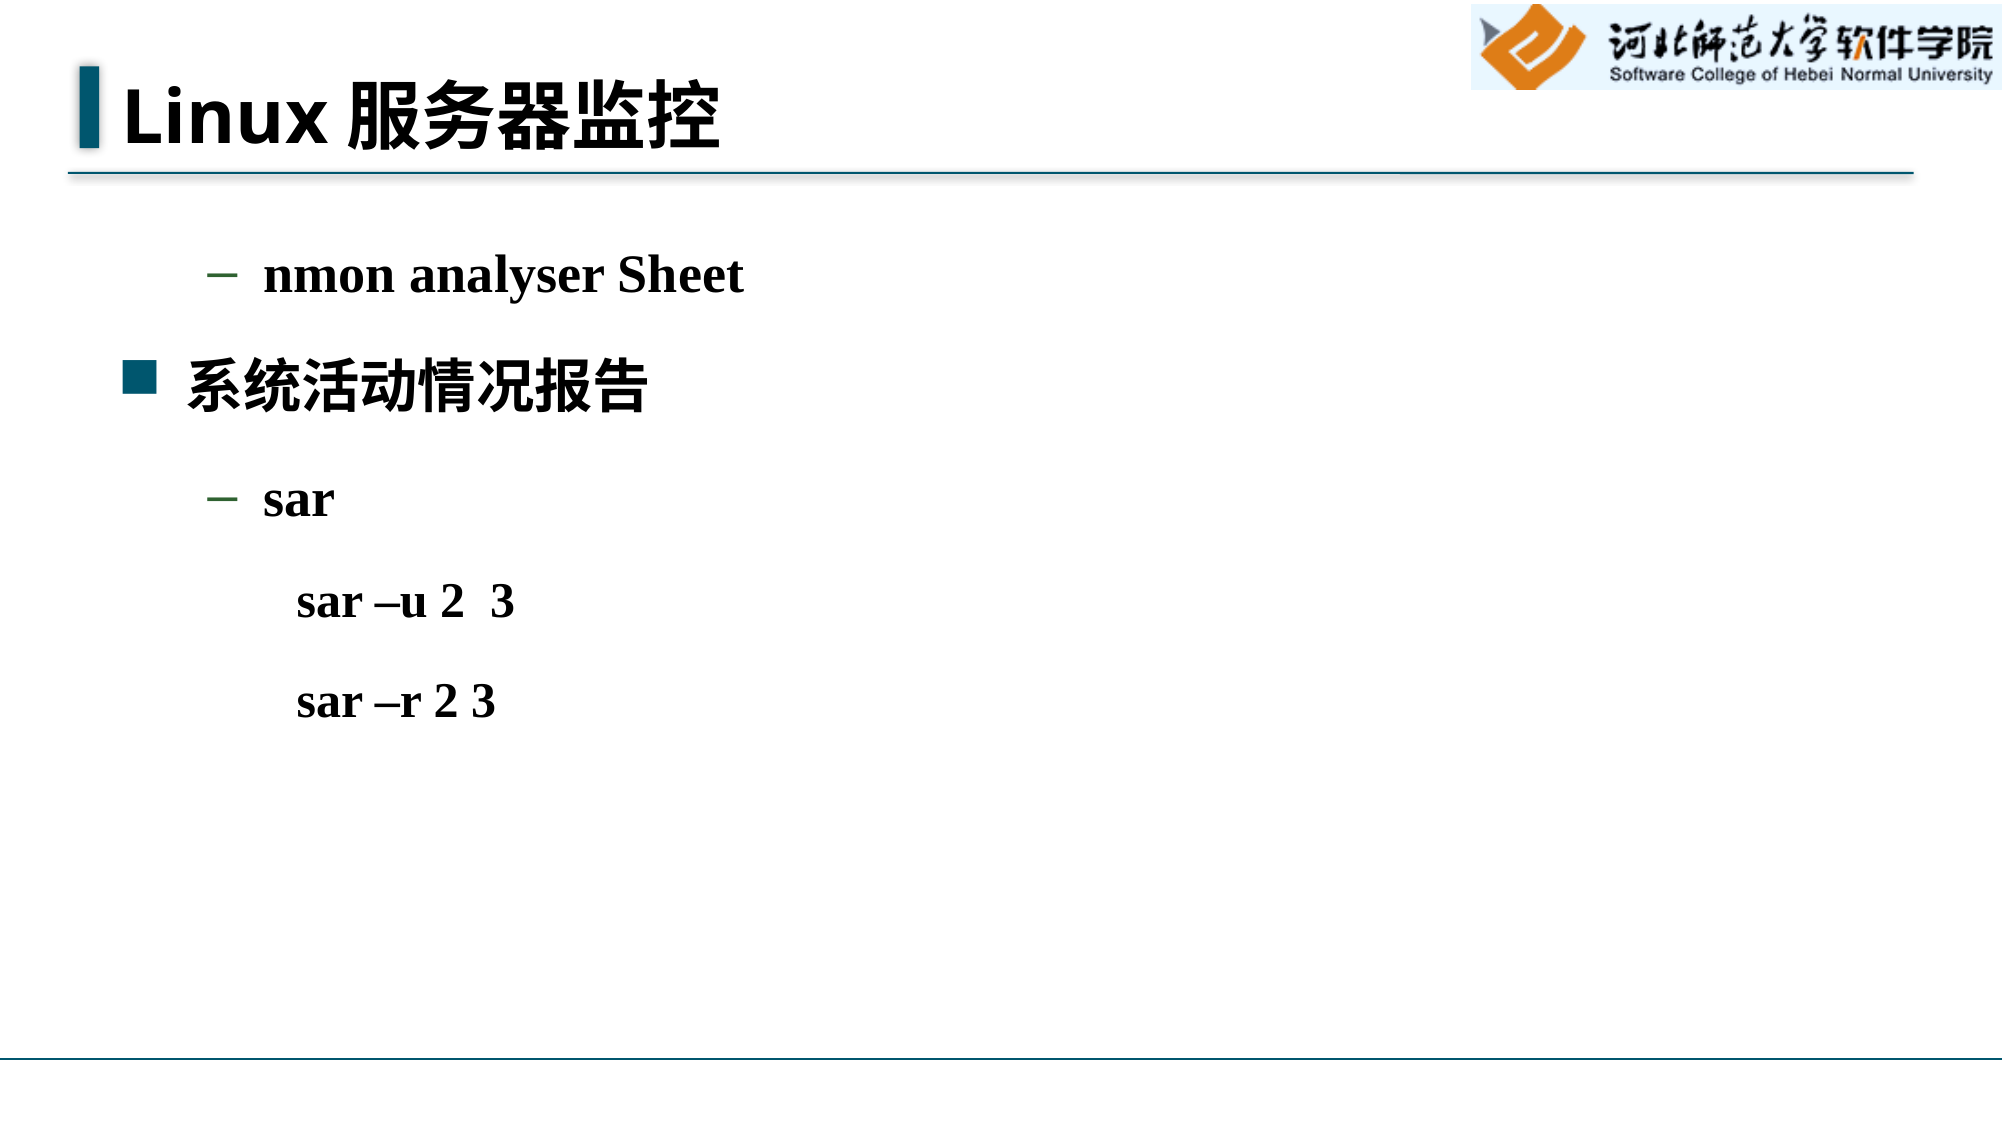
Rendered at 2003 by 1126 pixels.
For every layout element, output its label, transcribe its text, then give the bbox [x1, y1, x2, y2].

title Linux服务器监控 [103, 66, 1462, 162]
list nmon analyser Sheet 系统活动情况报告 sar sar –u 2 3 sar –r 2 3 [99, 196, 1903, 1024]
picture [1471, 4, 2002, 90]
